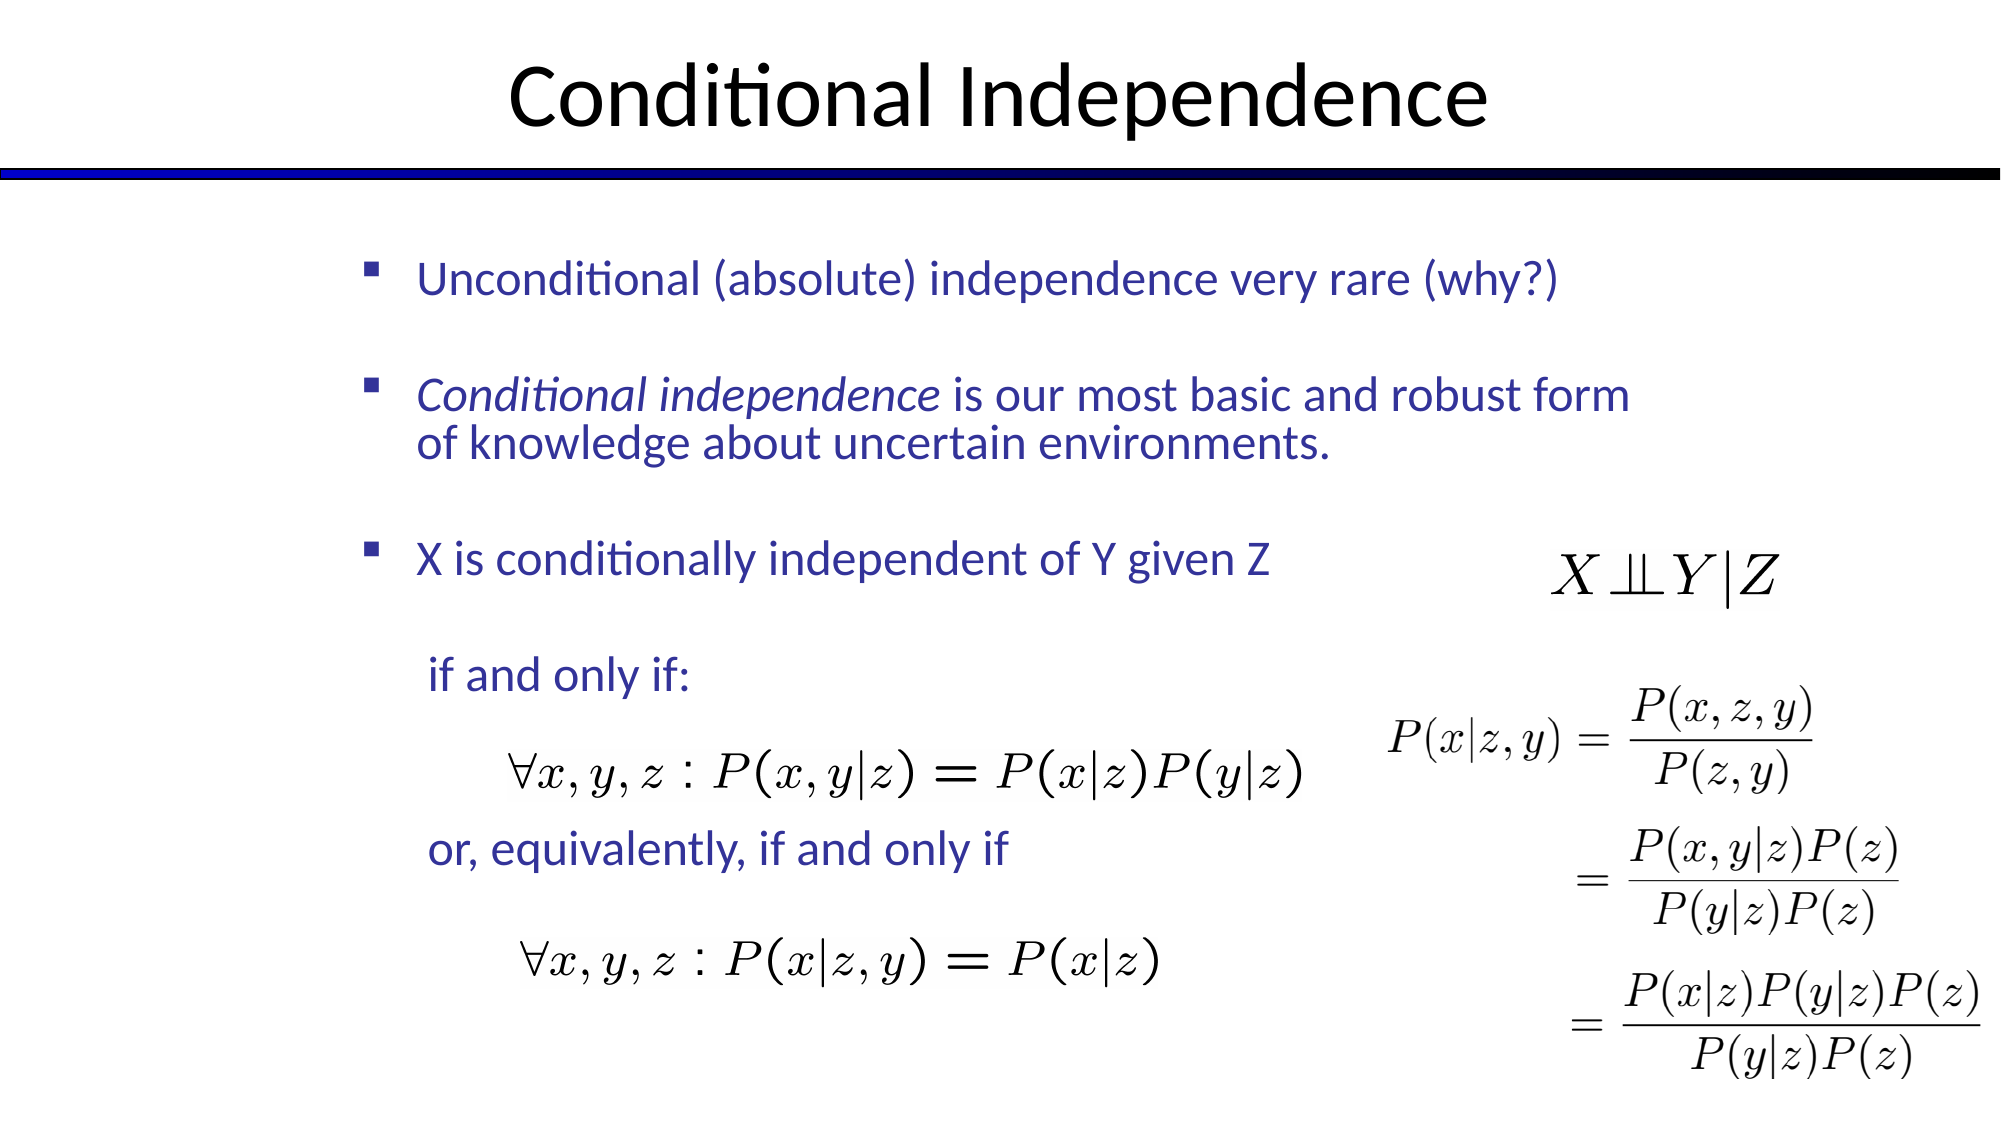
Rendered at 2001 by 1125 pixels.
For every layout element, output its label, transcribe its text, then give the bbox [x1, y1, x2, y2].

picture [519, 937, 1158, 990]
picture [507, 749, 1303, 802]
picture [1575, 824, 1899, 935]
picture [1549, 549, 1781, 611]
picture [1387, 684, 1813, 794]
title Conditional Independence [0, 0, 2000, 184]
picture [1571, 969, 1981, 1079]
list Unconditional (absolute) independence very rare (why?) Conditional independence is our most basic and robust form of knowledge about uncertain environments. X is conditionally independent of Y given Z if and only if: or, equivalently, if and only if [344, 249, 1696, 1063]
